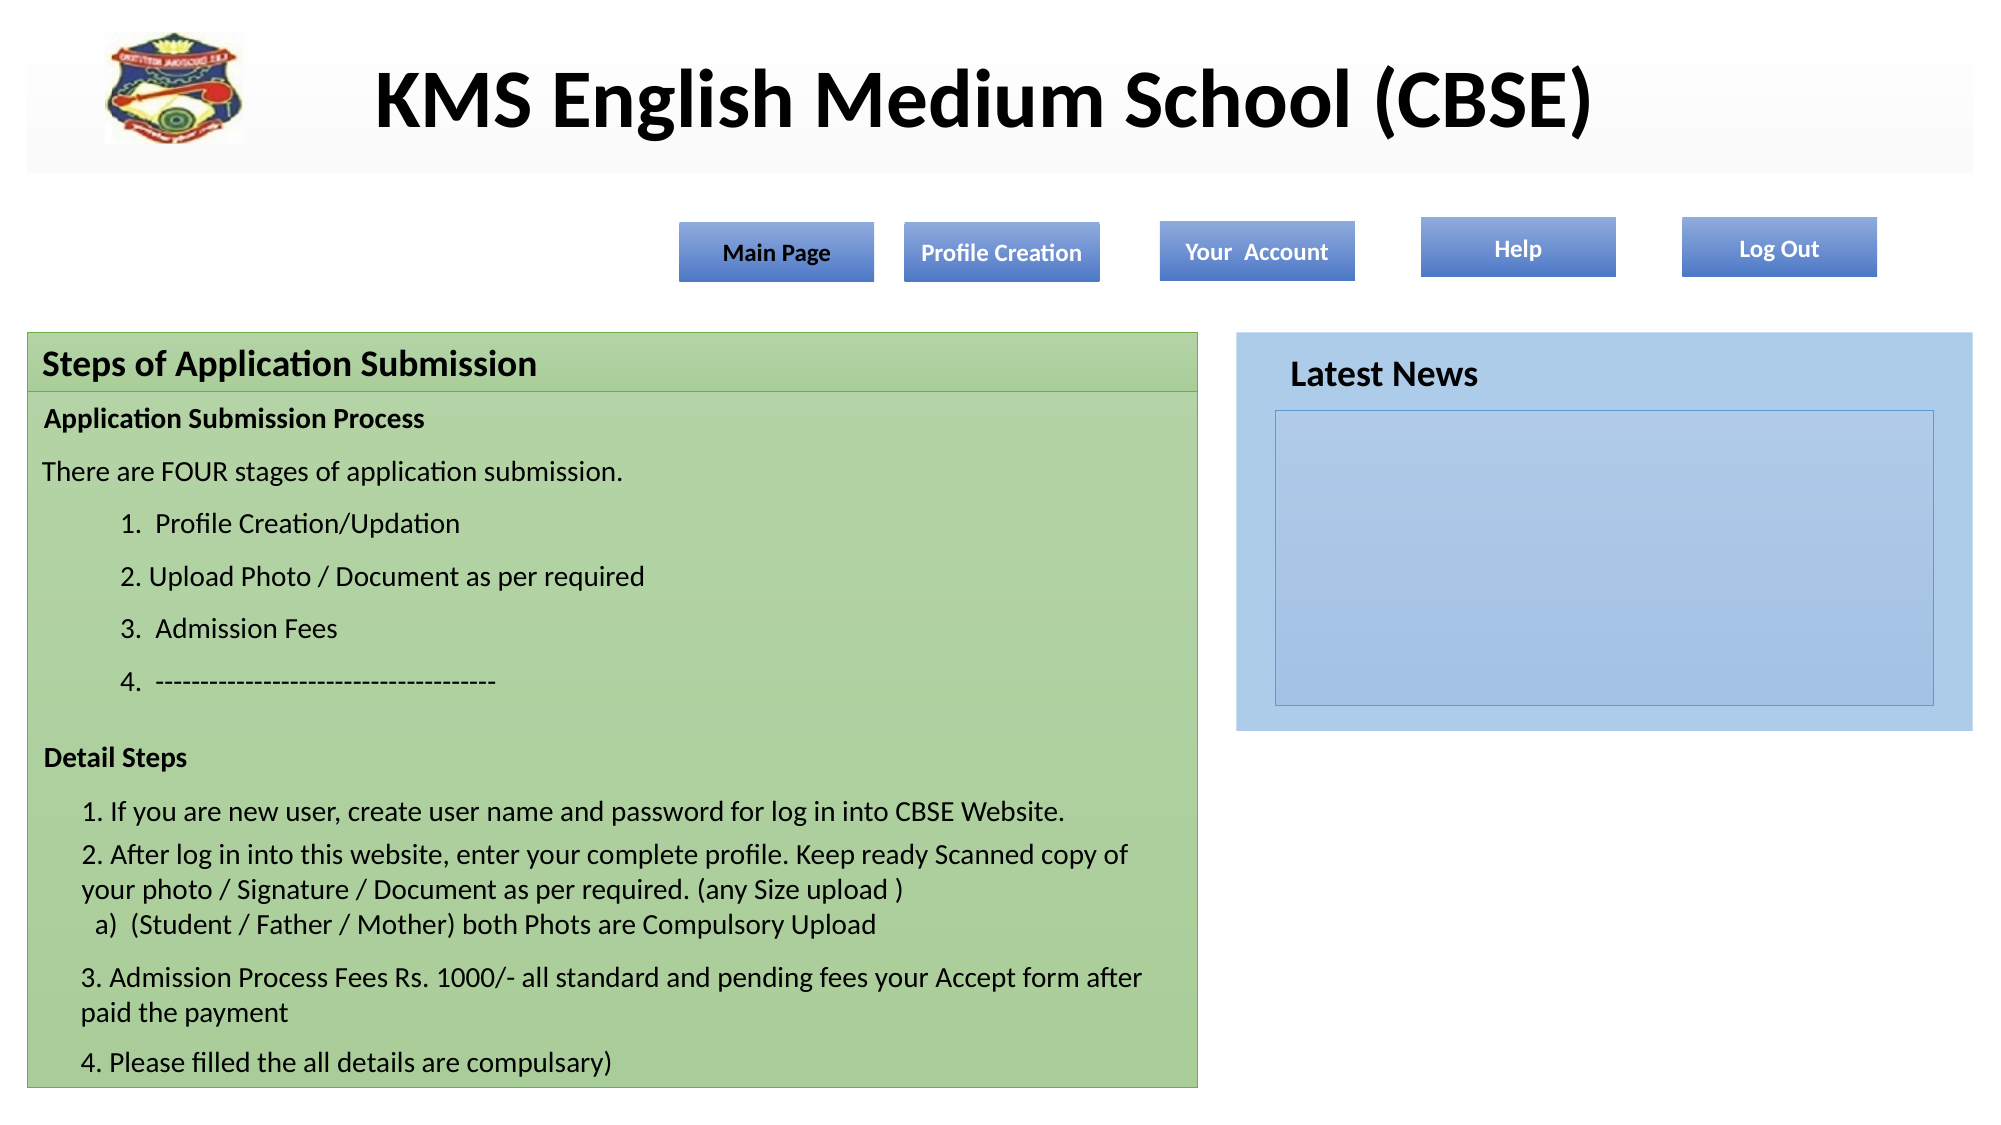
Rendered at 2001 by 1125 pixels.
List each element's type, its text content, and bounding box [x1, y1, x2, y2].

text_box 2. After log in into this website, enter your complete profile. Keep ready Scanned copy of your photo / Signature / Document as per required. (any Size upload ) a) (Student / Father / Mother) both Phots are Compulsory Upload [66, 827, 1160, 948]
text_box Profile Creation [904, 222, 1100, 282]
text_box Help [1421, 217, 1616, 277]
picture [105, 32, 243, 144]
text_box 4. Please filled the all details are compulsary) [65, 1035, 1159, 1086]
text_box 1. If you are new user, create user name and password for log in into CBSE Website. [66, 784, 1160, 827]
text_box [1275, 410, 1934, 706]
text_box KMS English Medium School (CBSE) [360, 37, 1683, 152]
text_box Latest News [1275, 341, 1933, 401]
text_box Application Submission Process [29, 391, 491, 442]
text_box [27, 17, 1973, 173]
text_box Detail Steps [29, 730, 617, 781]
text_box 4. -------------------------------------- [105, 654, 693, 705]
text_box Main Page [679, 222, 875, 282]
text_box [1236, 332, 1973, 731]
text_box Log Out [1682, 217, 1878, 277]
text_box 3. Admission Fees [105, 602, 693, 652]
text_box 1. Profile Creation/Updation [105, 497, 693, 548]
text_box There are FOUR stages of application submission. [27, 444, 708, 495]
text_box Your Account [1159, 221, 1355, 281]
text_box Steps of Application Submission [27, 332, 1198, 392]
text_box 2. Upload Photo / Document as per required [105, 549, 693, 600]
text_box 3. Admission Process Fees Rs. 1000/- all standard and pending fees your Accept form after paid the payment [65, 950, 1159, 1035]
text_box [27, 392, 1198, 1088]
